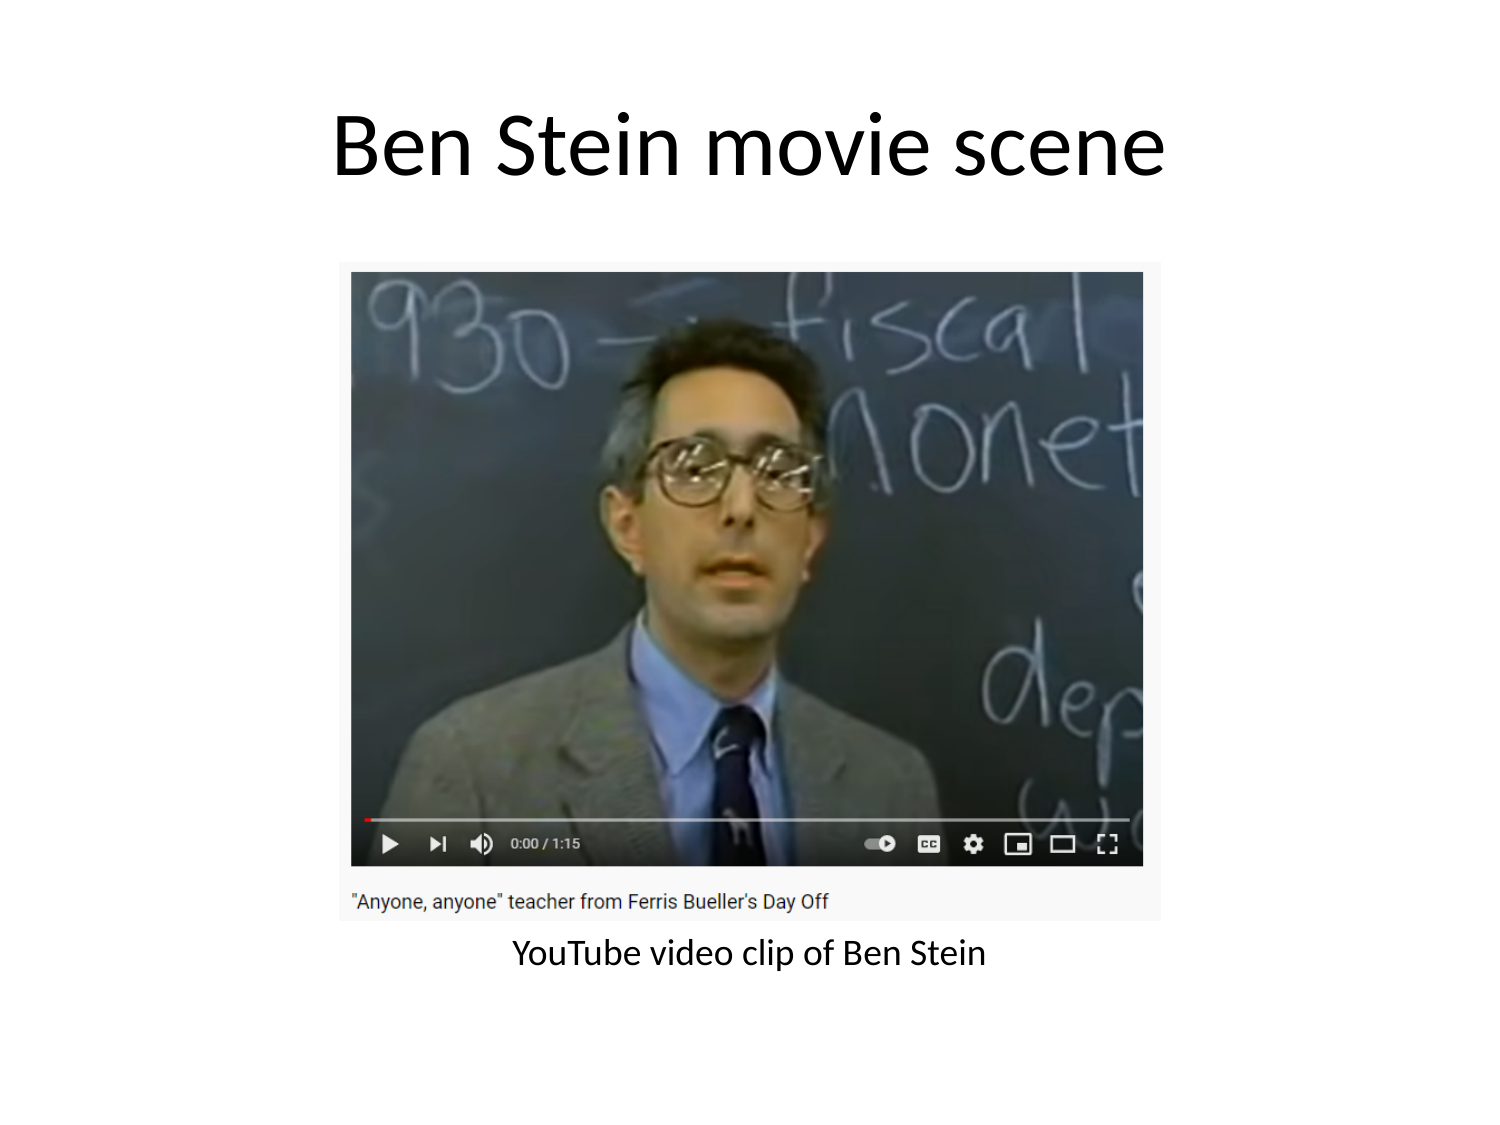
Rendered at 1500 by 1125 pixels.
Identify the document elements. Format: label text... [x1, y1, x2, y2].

picture [339, 262, 1161, 921]
text_box YouTube video clip of Ben Stein [74, 920, 1425, 1005]
title Ben Stein movie scene [75, 45, 1425, 233]
